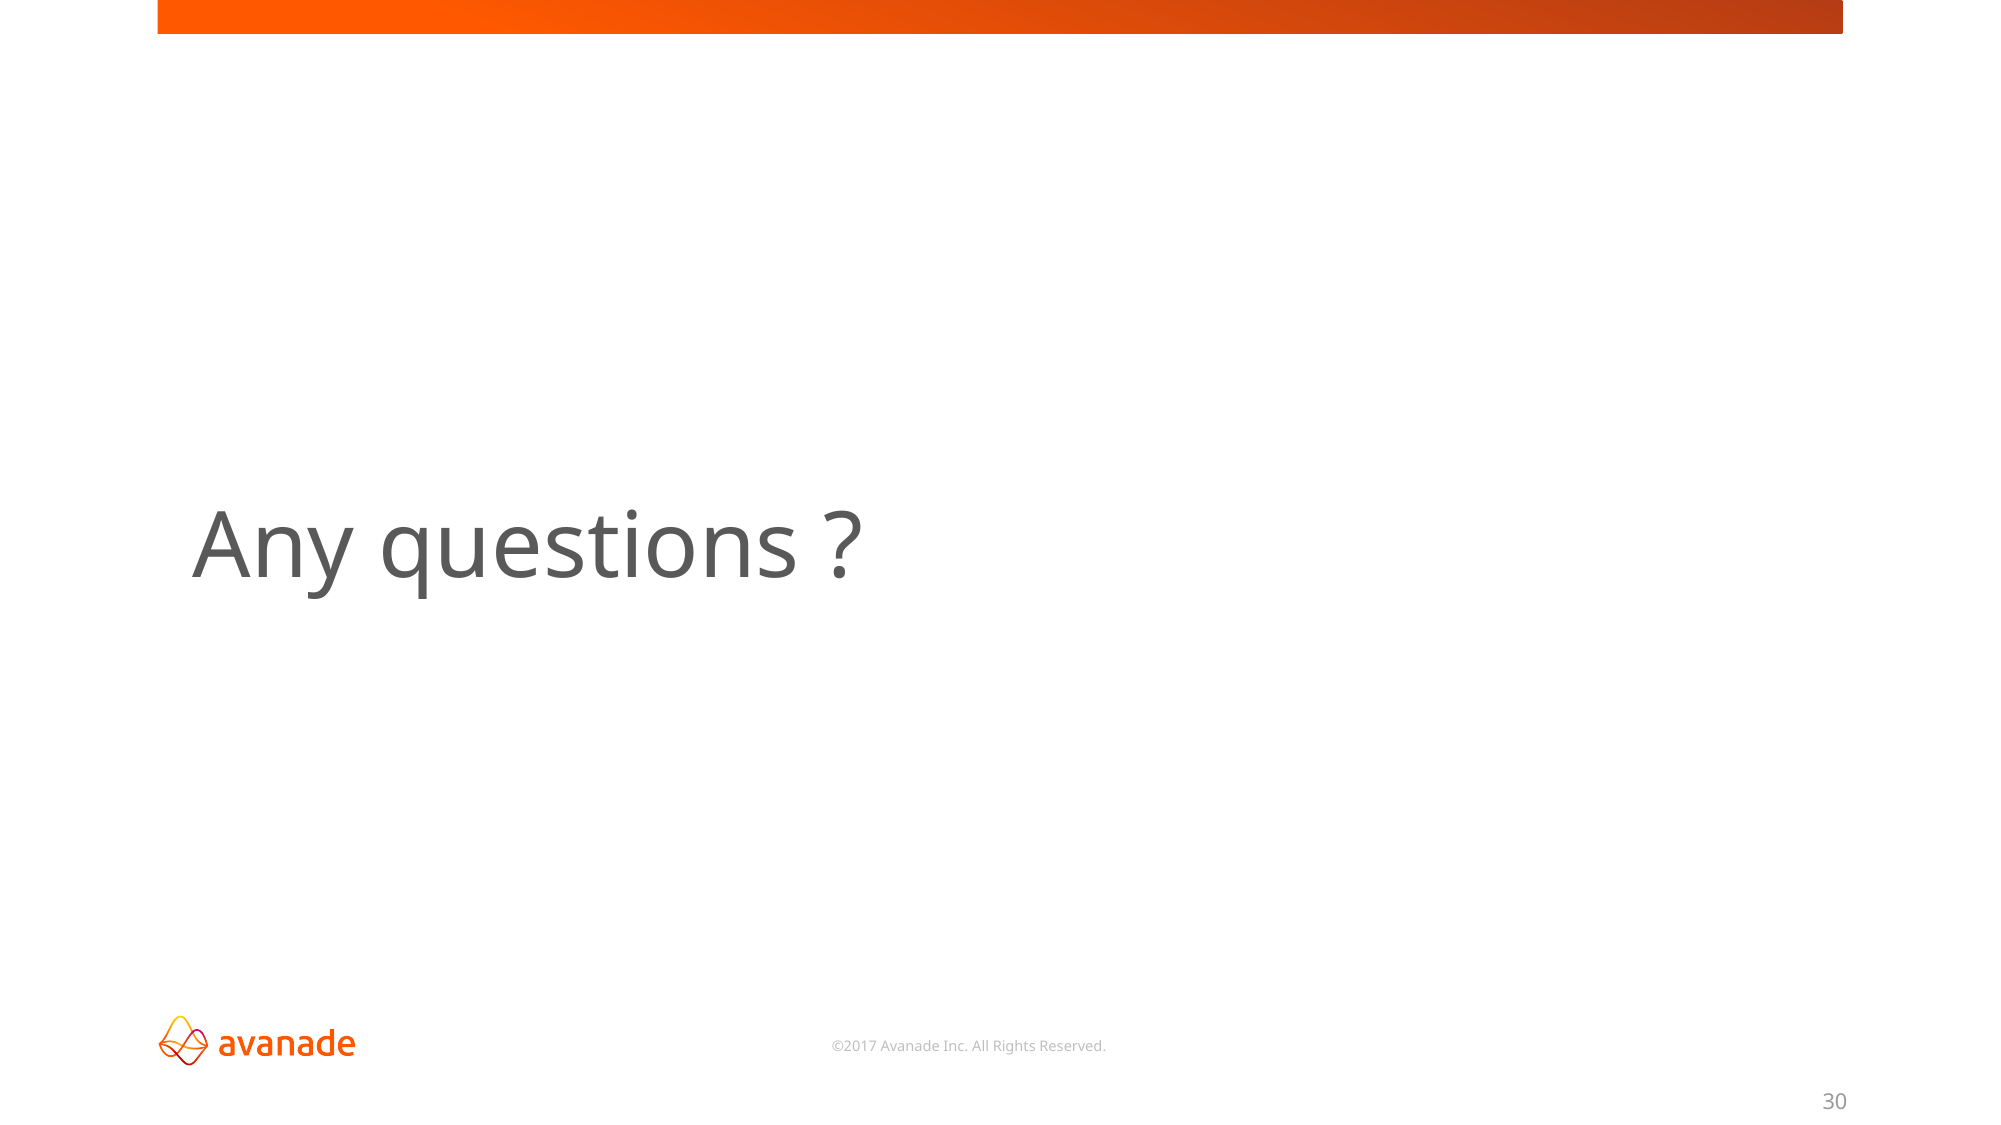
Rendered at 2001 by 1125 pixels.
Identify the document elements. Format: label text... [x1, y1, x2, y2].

slide_number 30 [1787, 1080, 1863, 1124]
picture [138, 995, 384, 1086]
list Any questions ? [177, 490, 1905, 669]
